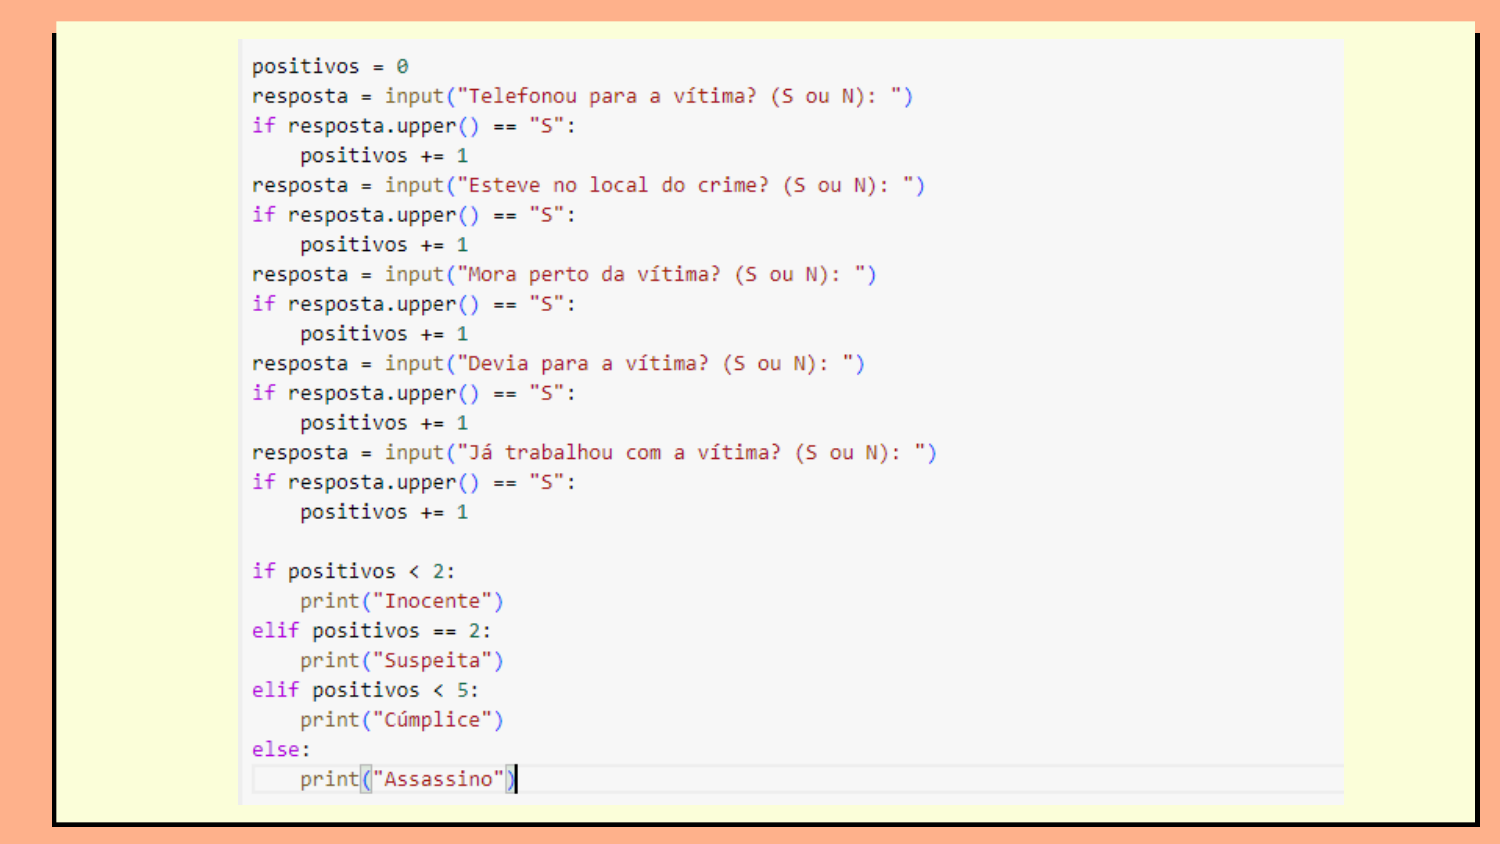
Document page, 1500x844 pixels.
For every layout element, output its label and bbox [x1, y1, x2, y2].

text_box [56, 21, 1476, 823]
picture [238, 38, 1344, 805]
